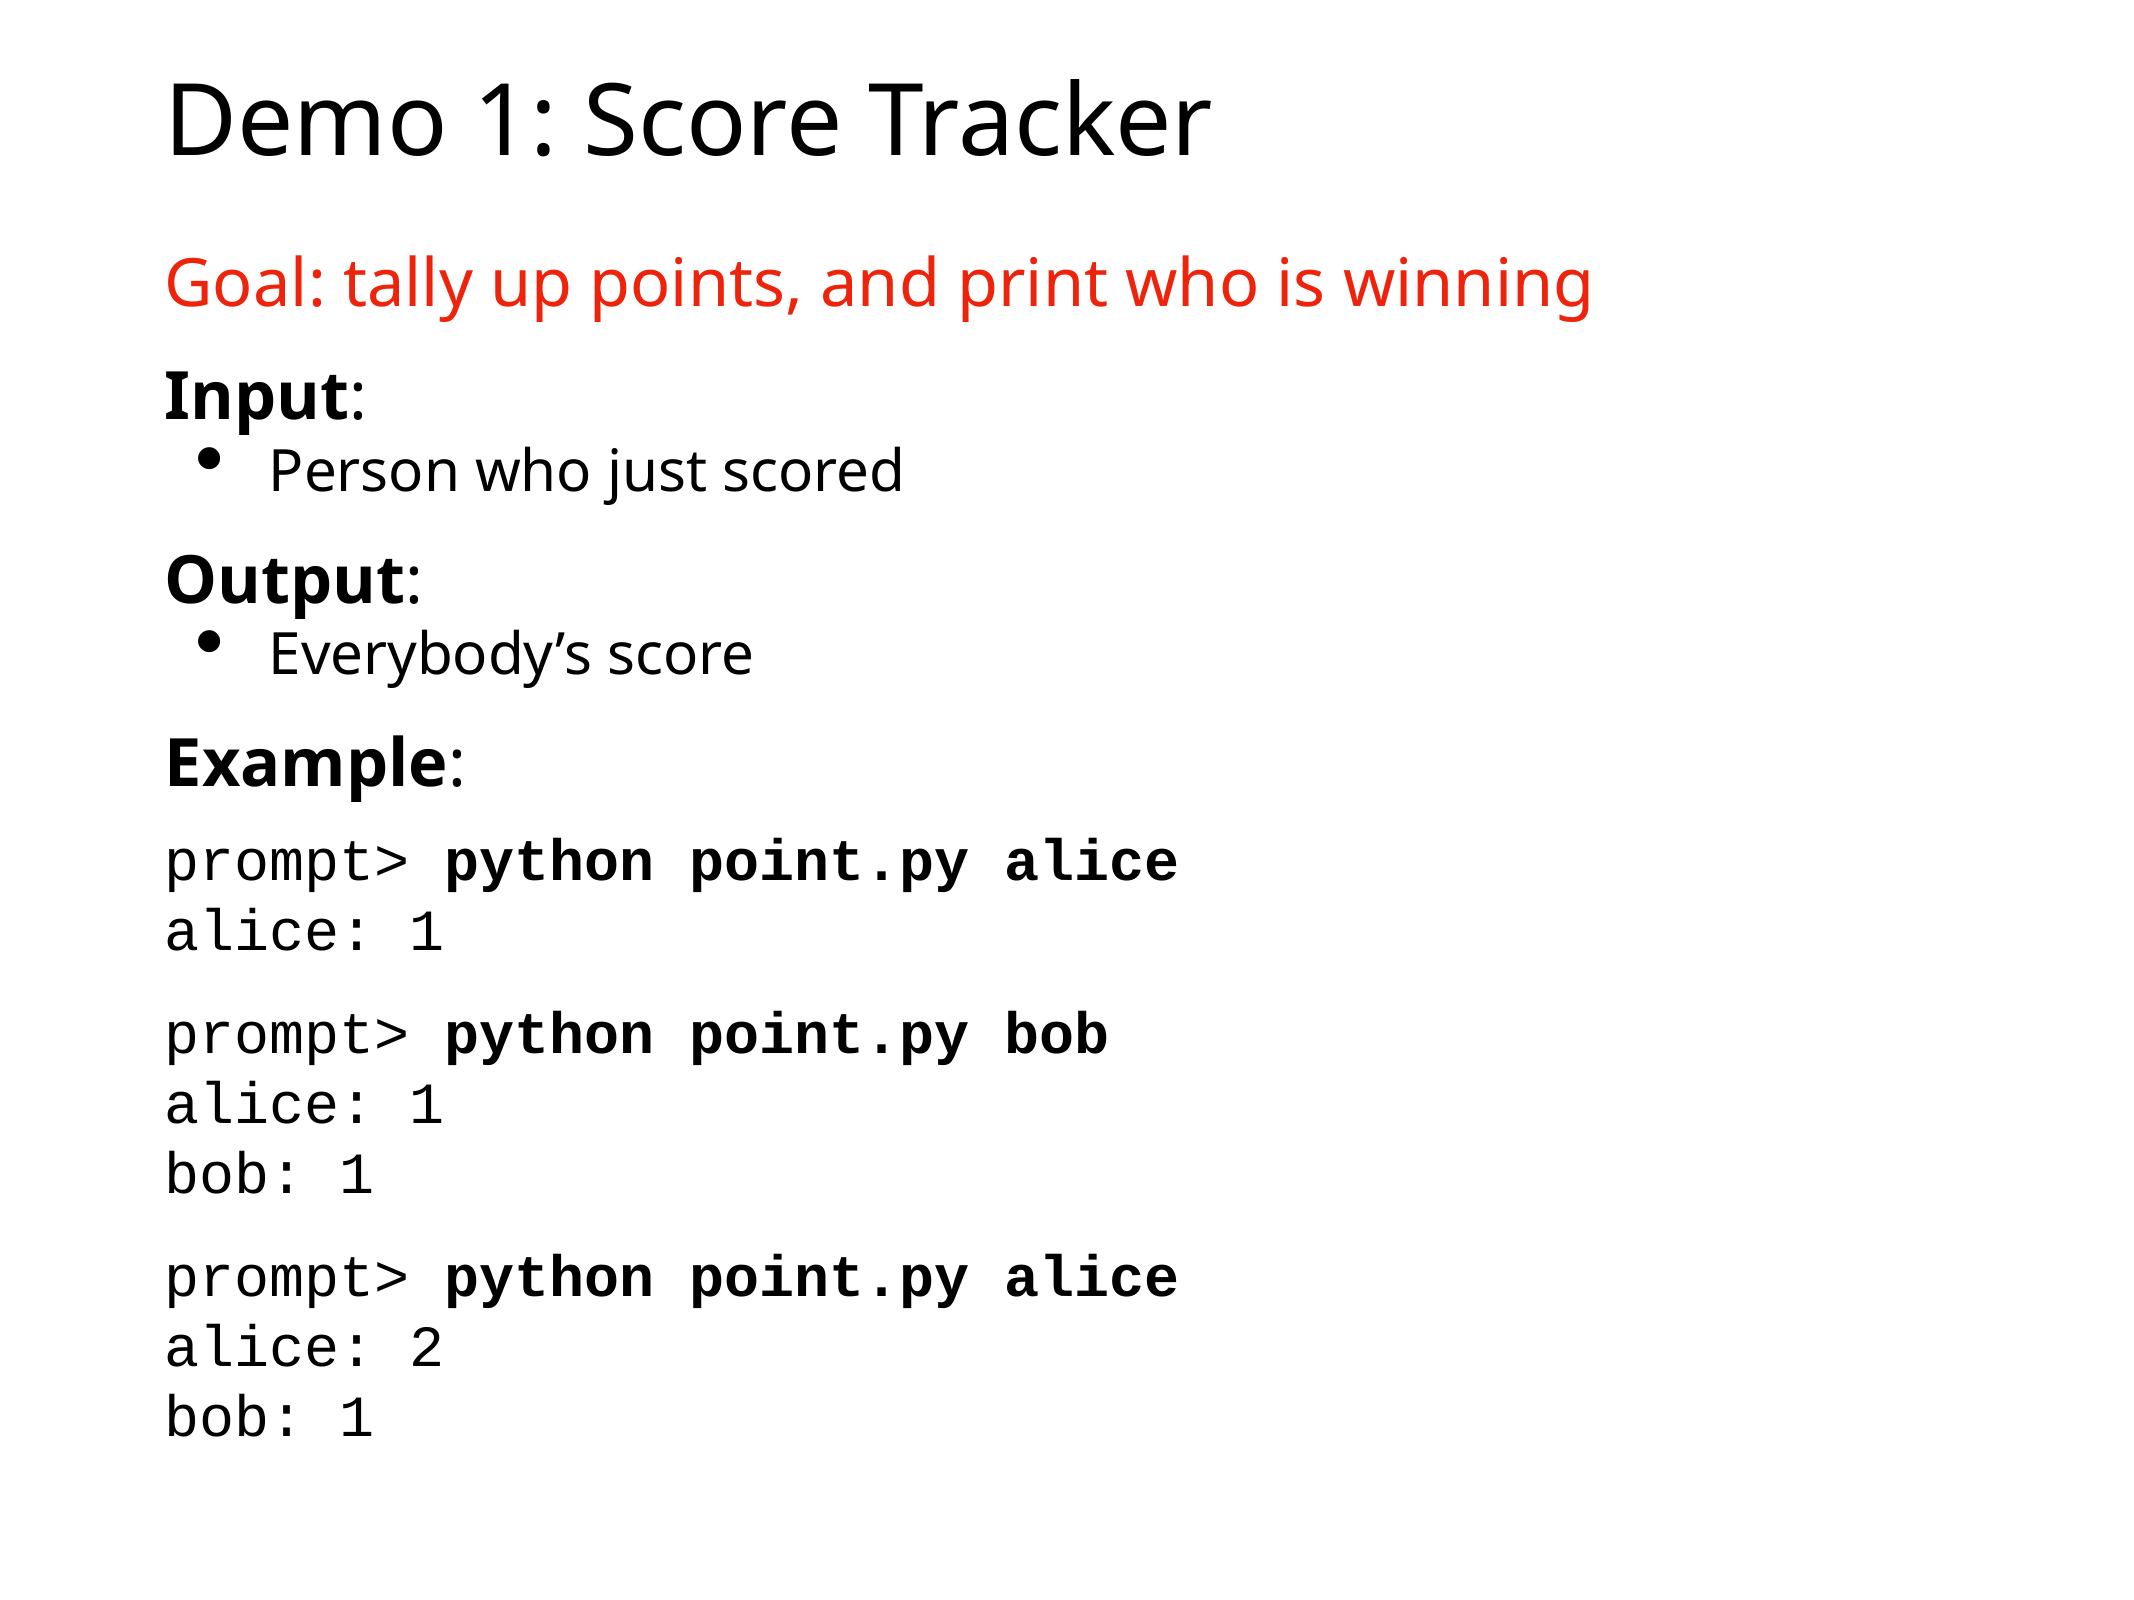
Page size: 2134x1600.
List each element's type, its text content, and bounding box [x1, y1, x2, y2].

title Demo 1: Score Tracker [155, 41, 1978, 191]
list Goal: tally up points, and print who is winning Input: Person who just scored Output: Everybody’s score Example: prompt> python point.py alice alice: 1 prompt> python point.py bob alice: 1 bob: 1 prompt> python point.py alice alice: 2 bob: 1 [155, 231, 2050, 1522]
